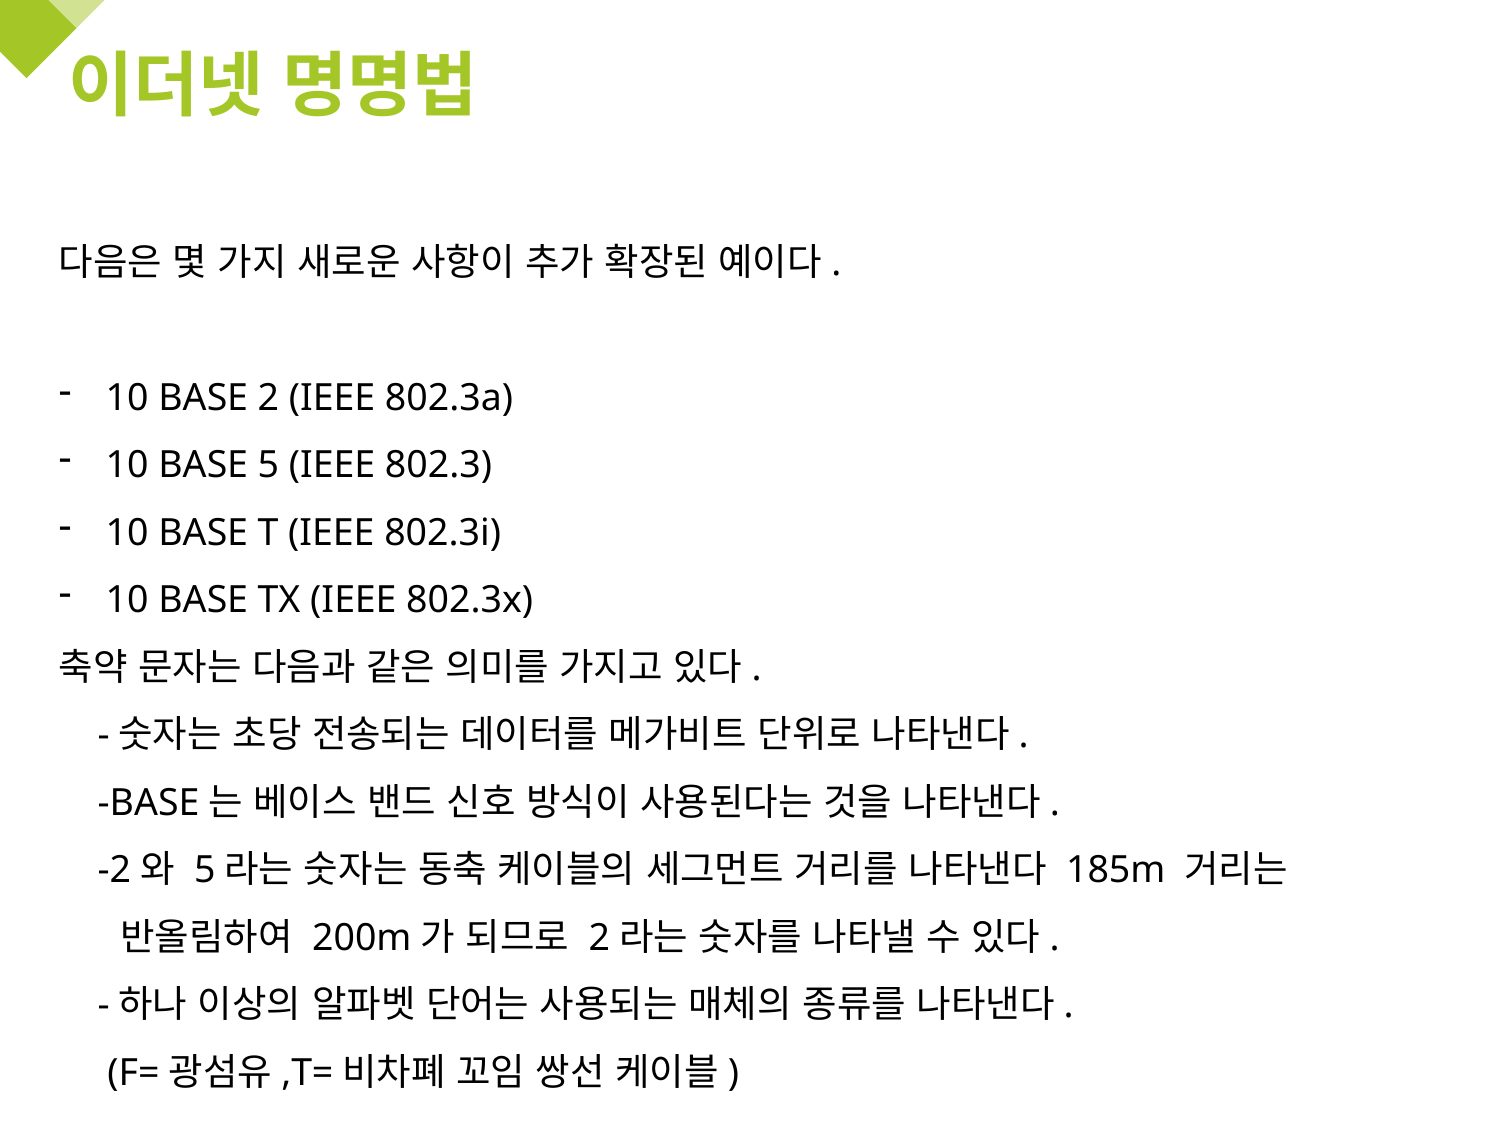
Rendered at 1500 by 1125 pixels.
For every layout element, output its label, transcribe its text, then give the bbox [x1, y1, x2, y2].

title 이더넷 명명법 [53, 31, 1347, 133]
text_box 다음은 몇 가지 새로운 사항이 추가 확장된 예이다. 10 BASE 2 (IEEE 802.3a) 10 BASE 5 (IEEE 802.3) 10 BASE T (IEEE 802.3i) 10 BASE TX (IEEE 802.3x) 축약 문자는 다음과 같은 의미를 가지고 있다. -숫자는 초당 전송되는 데이터를 메가비트 단위로 나타낸다. -BASE는 베이스 밴드 신호 방식이 사용된다는 것을 나타낸다. -2와 5라는 숫자는 동축 케이블의 세그먼트 거리를 나타낸다 185m 거리는 반올림하여 200m가 되므로 2라는 숫자를 나타낼 수 있다. -하나 이상의 알파벳 단어는 사용되는 매체의 종류를 나타낸다. (F=광섬유,T=비차폐 꼬임 쌍선 케이블) [43, 208, 1453, 1125]
